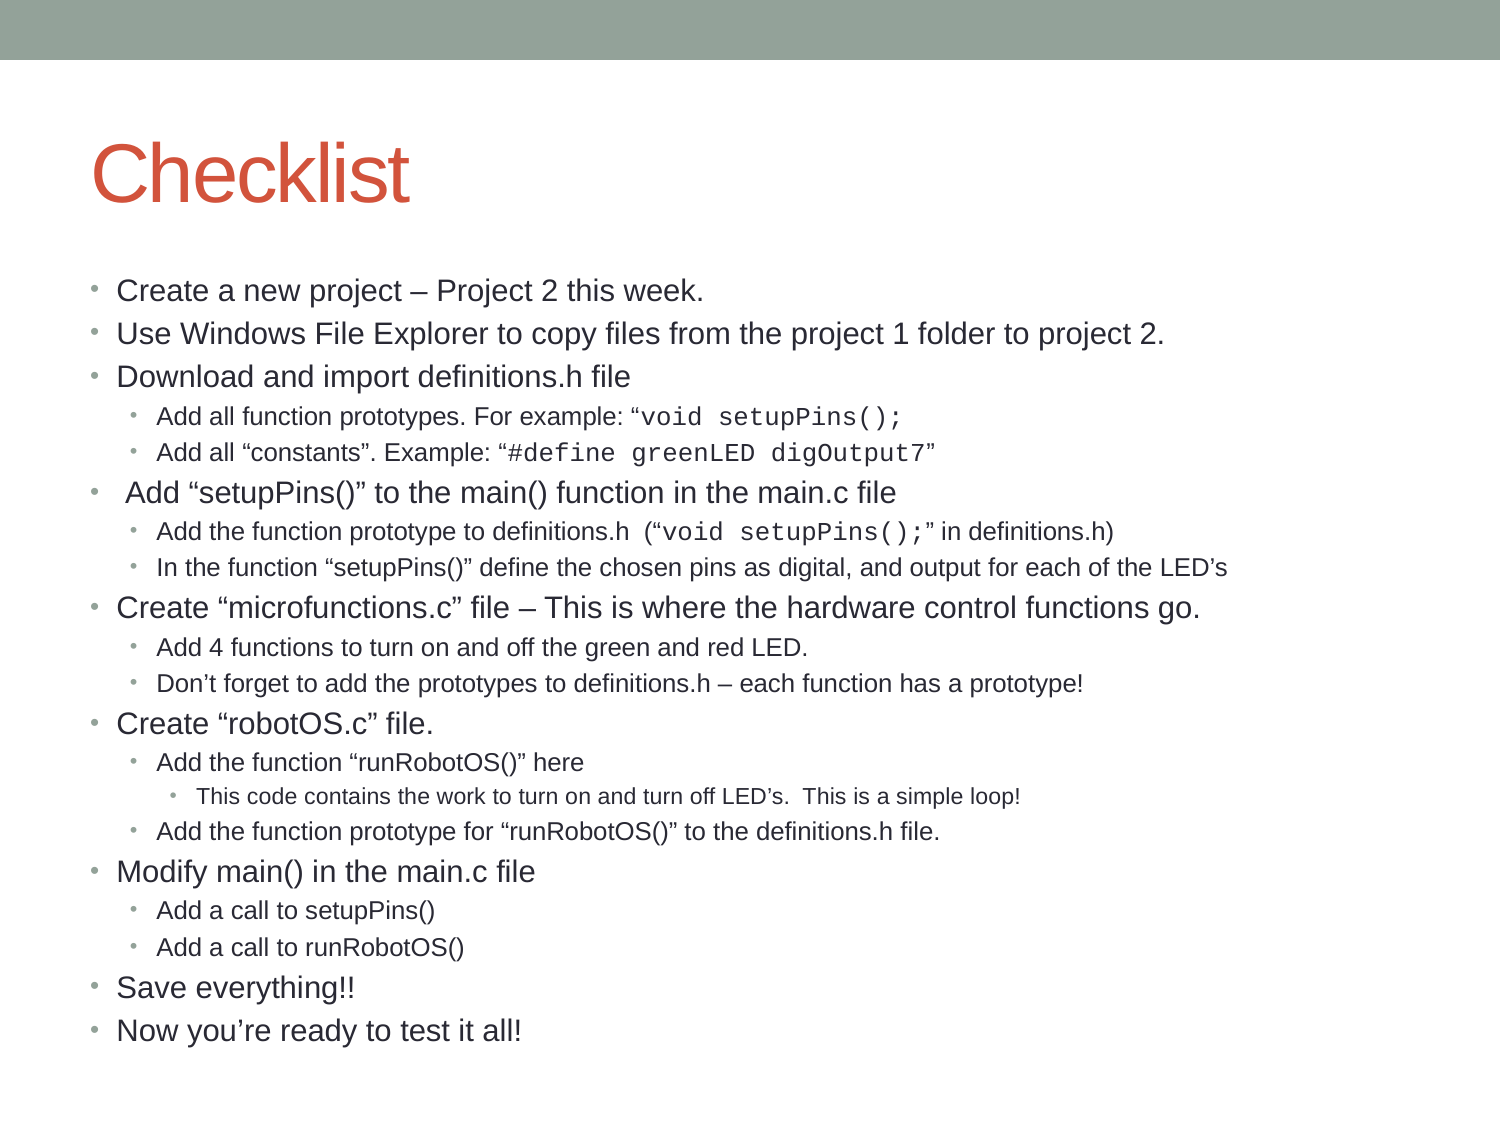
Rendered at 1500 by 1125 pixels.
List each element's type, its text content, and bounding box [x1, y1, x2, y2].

list Create a new project – Project 2 this week. Use Windows File Explorer to copy files from the project 1 folder to project 2. Download and import definitions.h file Add all function prototypes. For example: “void setupPins(); Add all “constants”. Example: “#define greenLED digOutput7” Add “setupPins()” to the main() function in the main.c file Add the function prototype to definitions.h (“void setupPins();” in definitions.h) In the function “setupPins()” define the chosen pins as digital, and output for each of the LED’s Create “microfunctions.c” file – This is where the hardware control functions go. Add 4 functions to turn on and off the green and red LED. Don’t forget to add the prototypes to definitions.h – each function has a prototype! Create “robotOS.c” file. Add the function “runRobotOS()” here This code contains the work to turn on and turn off LED’s. This is a simple loop! Add the function prototype for “runRobotOS()” to the definitions.h file. Modify main() in the main.c file Add a call to setupPins() Add a call to runRobotOS() Save everything!! Now you’re ready to test it all! [75, 262, 1425, 1063]
title Checklist [75, 87, 1425, 250]
